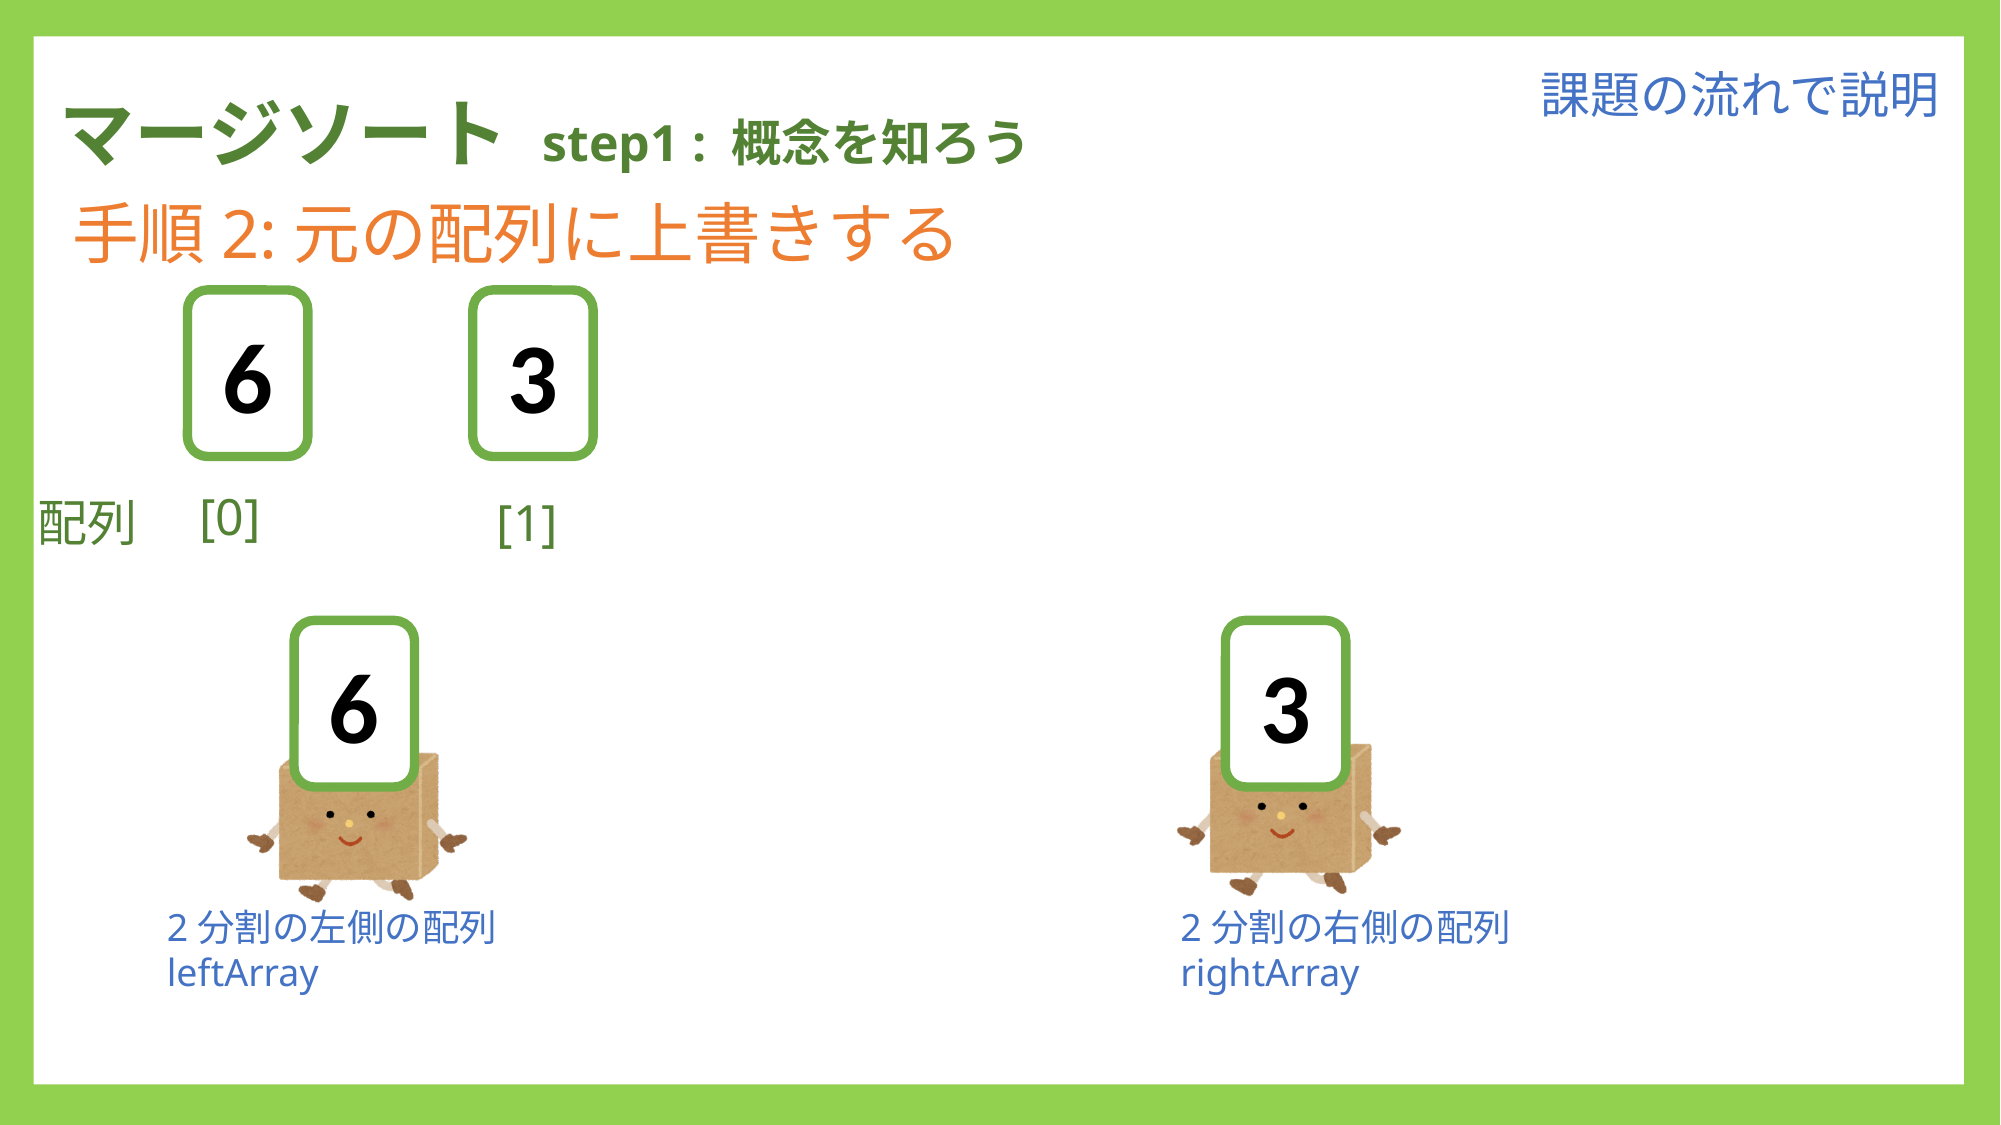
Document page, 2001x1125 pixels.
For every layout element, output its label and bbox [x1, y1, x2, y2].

text_box [1224, 619, 1347, 705]
text_box [293, 619, 416, 715]
text_box [22, 484, 153, 560]
text_box [152, 896, 513, 1002]
text_box [184, 478, 276, 553]
text_box [1165, 896, 1526, 1002]
text_box [1525, 56, 1954, 131]
text_box [471, 288, 595, 458]
picture [1169, 705, 1407, 921]
text_box [45, 78, 1047, 280]
text_box [186, 288, 309, 458]
text_box [481, 484, 574, 560]
picture [239, 715, 473, 927]
